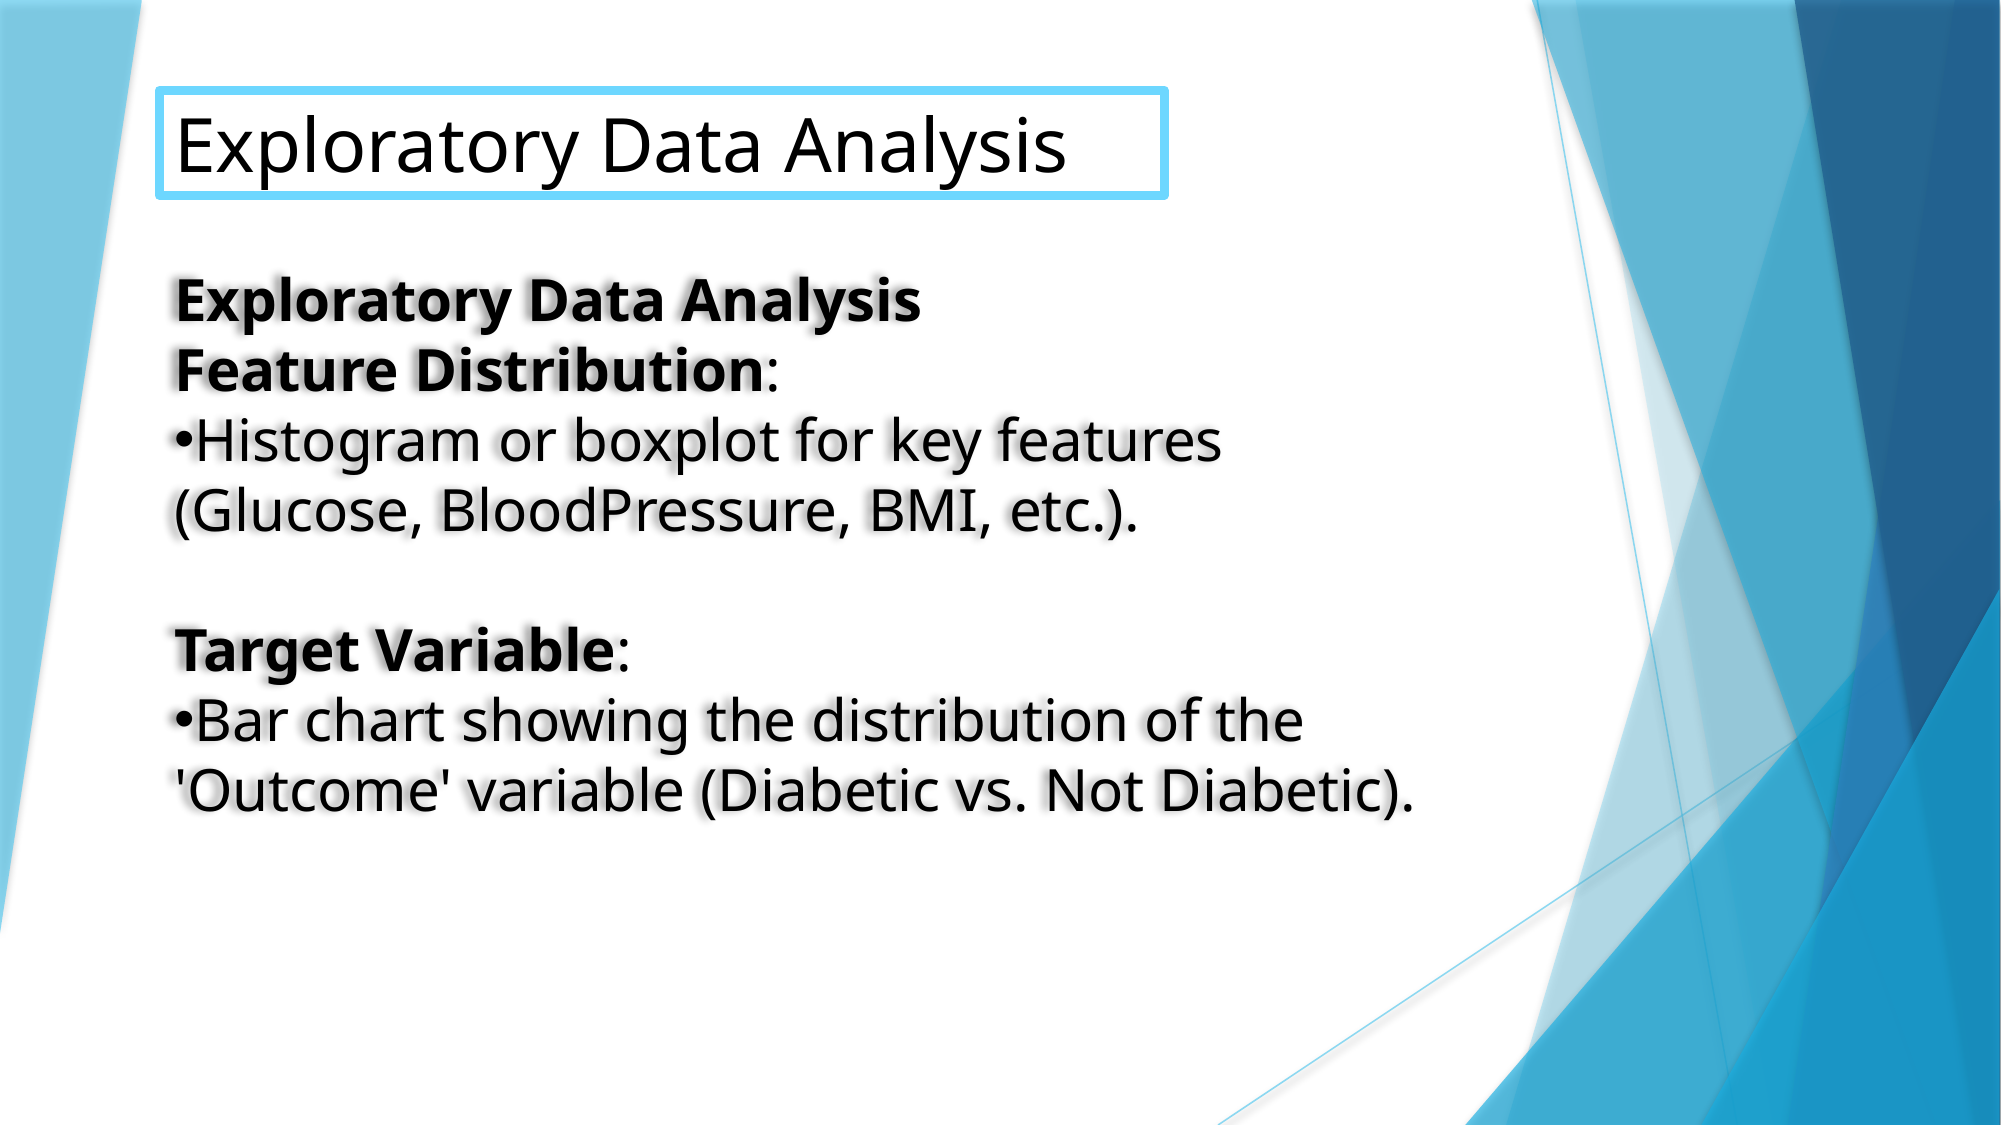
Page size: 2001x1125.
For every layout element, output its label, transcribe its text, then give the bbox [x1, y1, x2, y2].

text_box Exploratory Data Analysis [155, 86, 1169, 200]
text_box Exploratory Data Analysis Feature Distribution: Histogram or boxplot for key features (Glucose, BloodPressure, BMI, etc.). Target Variable: Bar chart showing the distribution of the 'Outcome' variable (Diabetic vs. Not Diabetic). [159, 256, 1462, 831]
